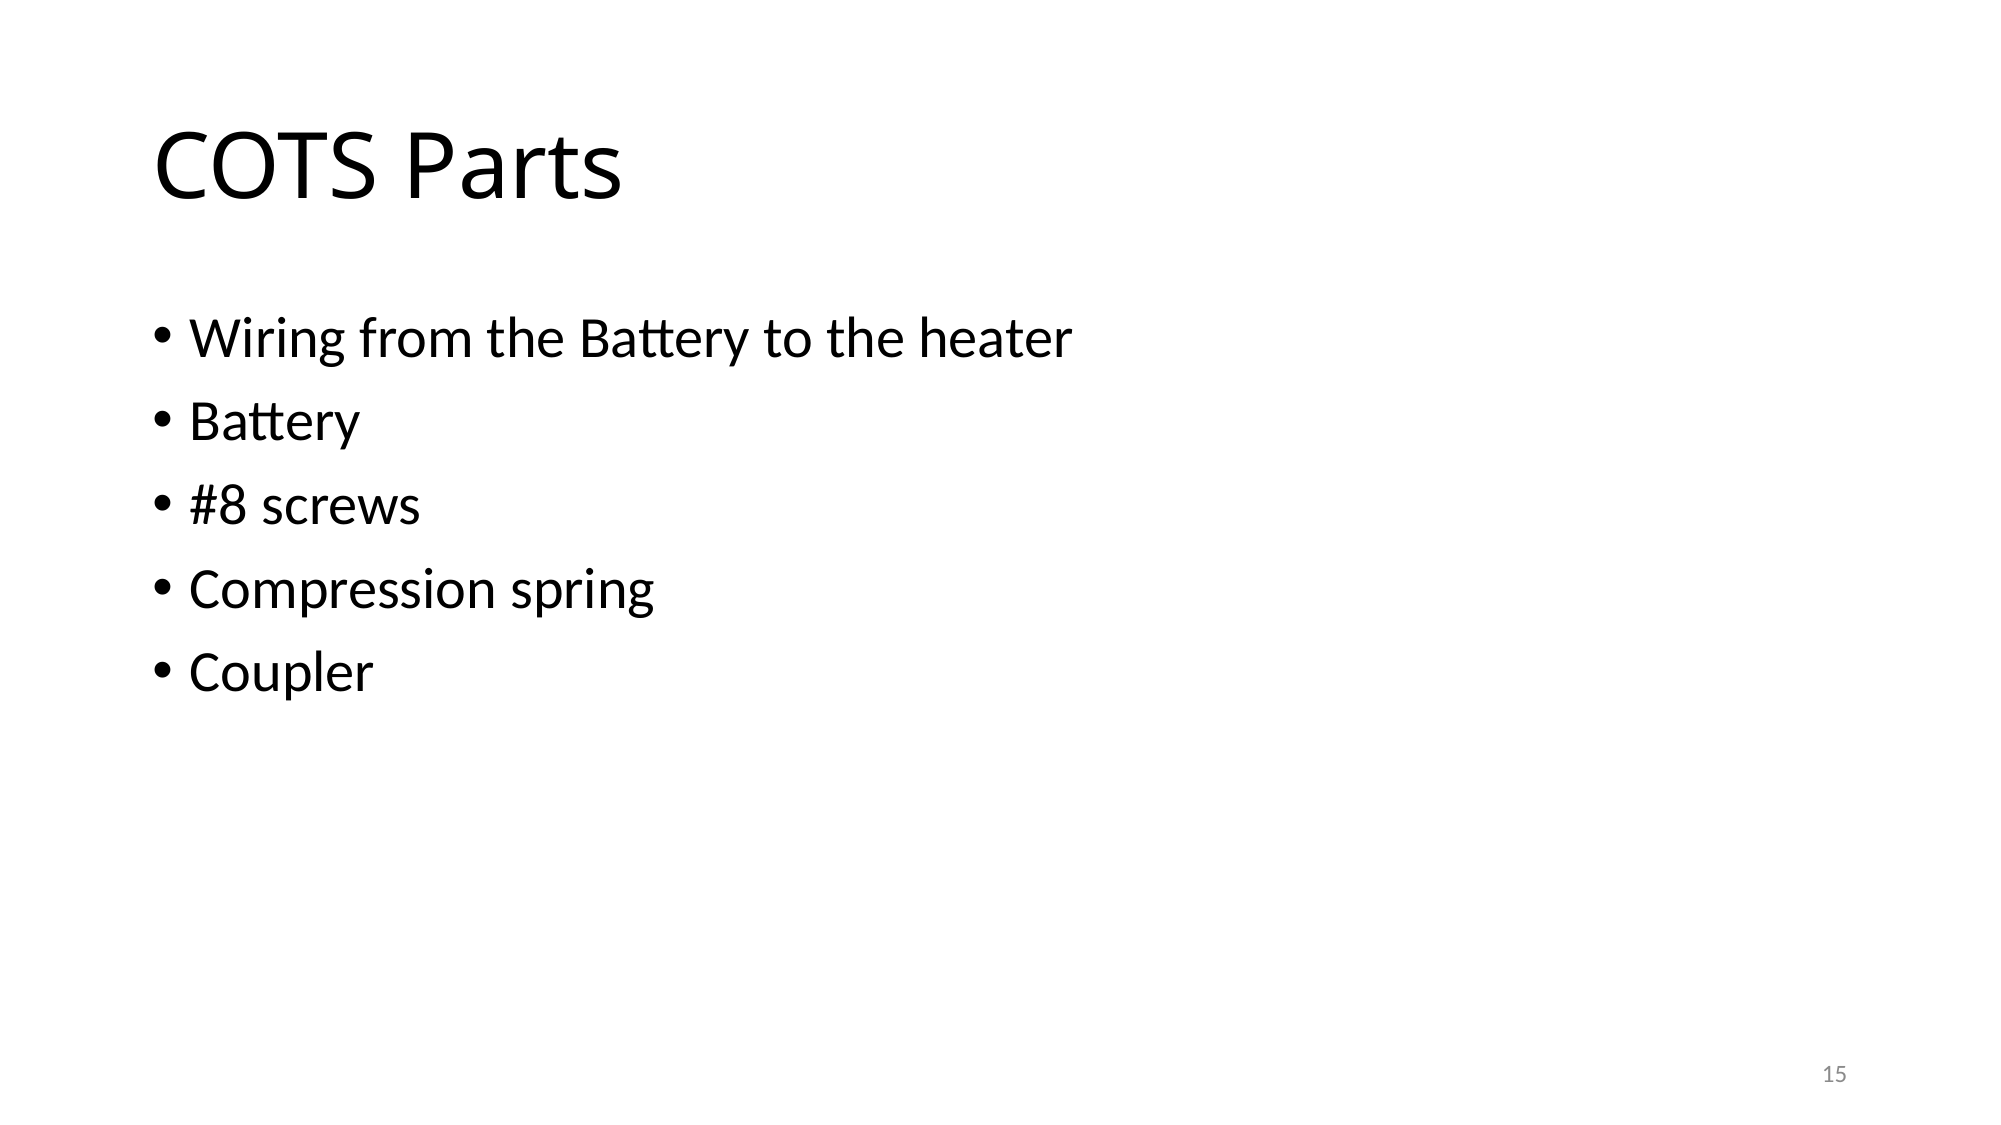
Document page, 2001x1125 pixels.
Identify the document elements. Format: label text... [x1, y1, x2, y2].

list Wiring from the Battery to the heater Battery #8 screws Compression spring Coupler [137, 299, 1863, 1014]
title COTS Parts [137, 59, 1863, 278]
slide_number 15 [1412, 1042, 1863, 1103]
